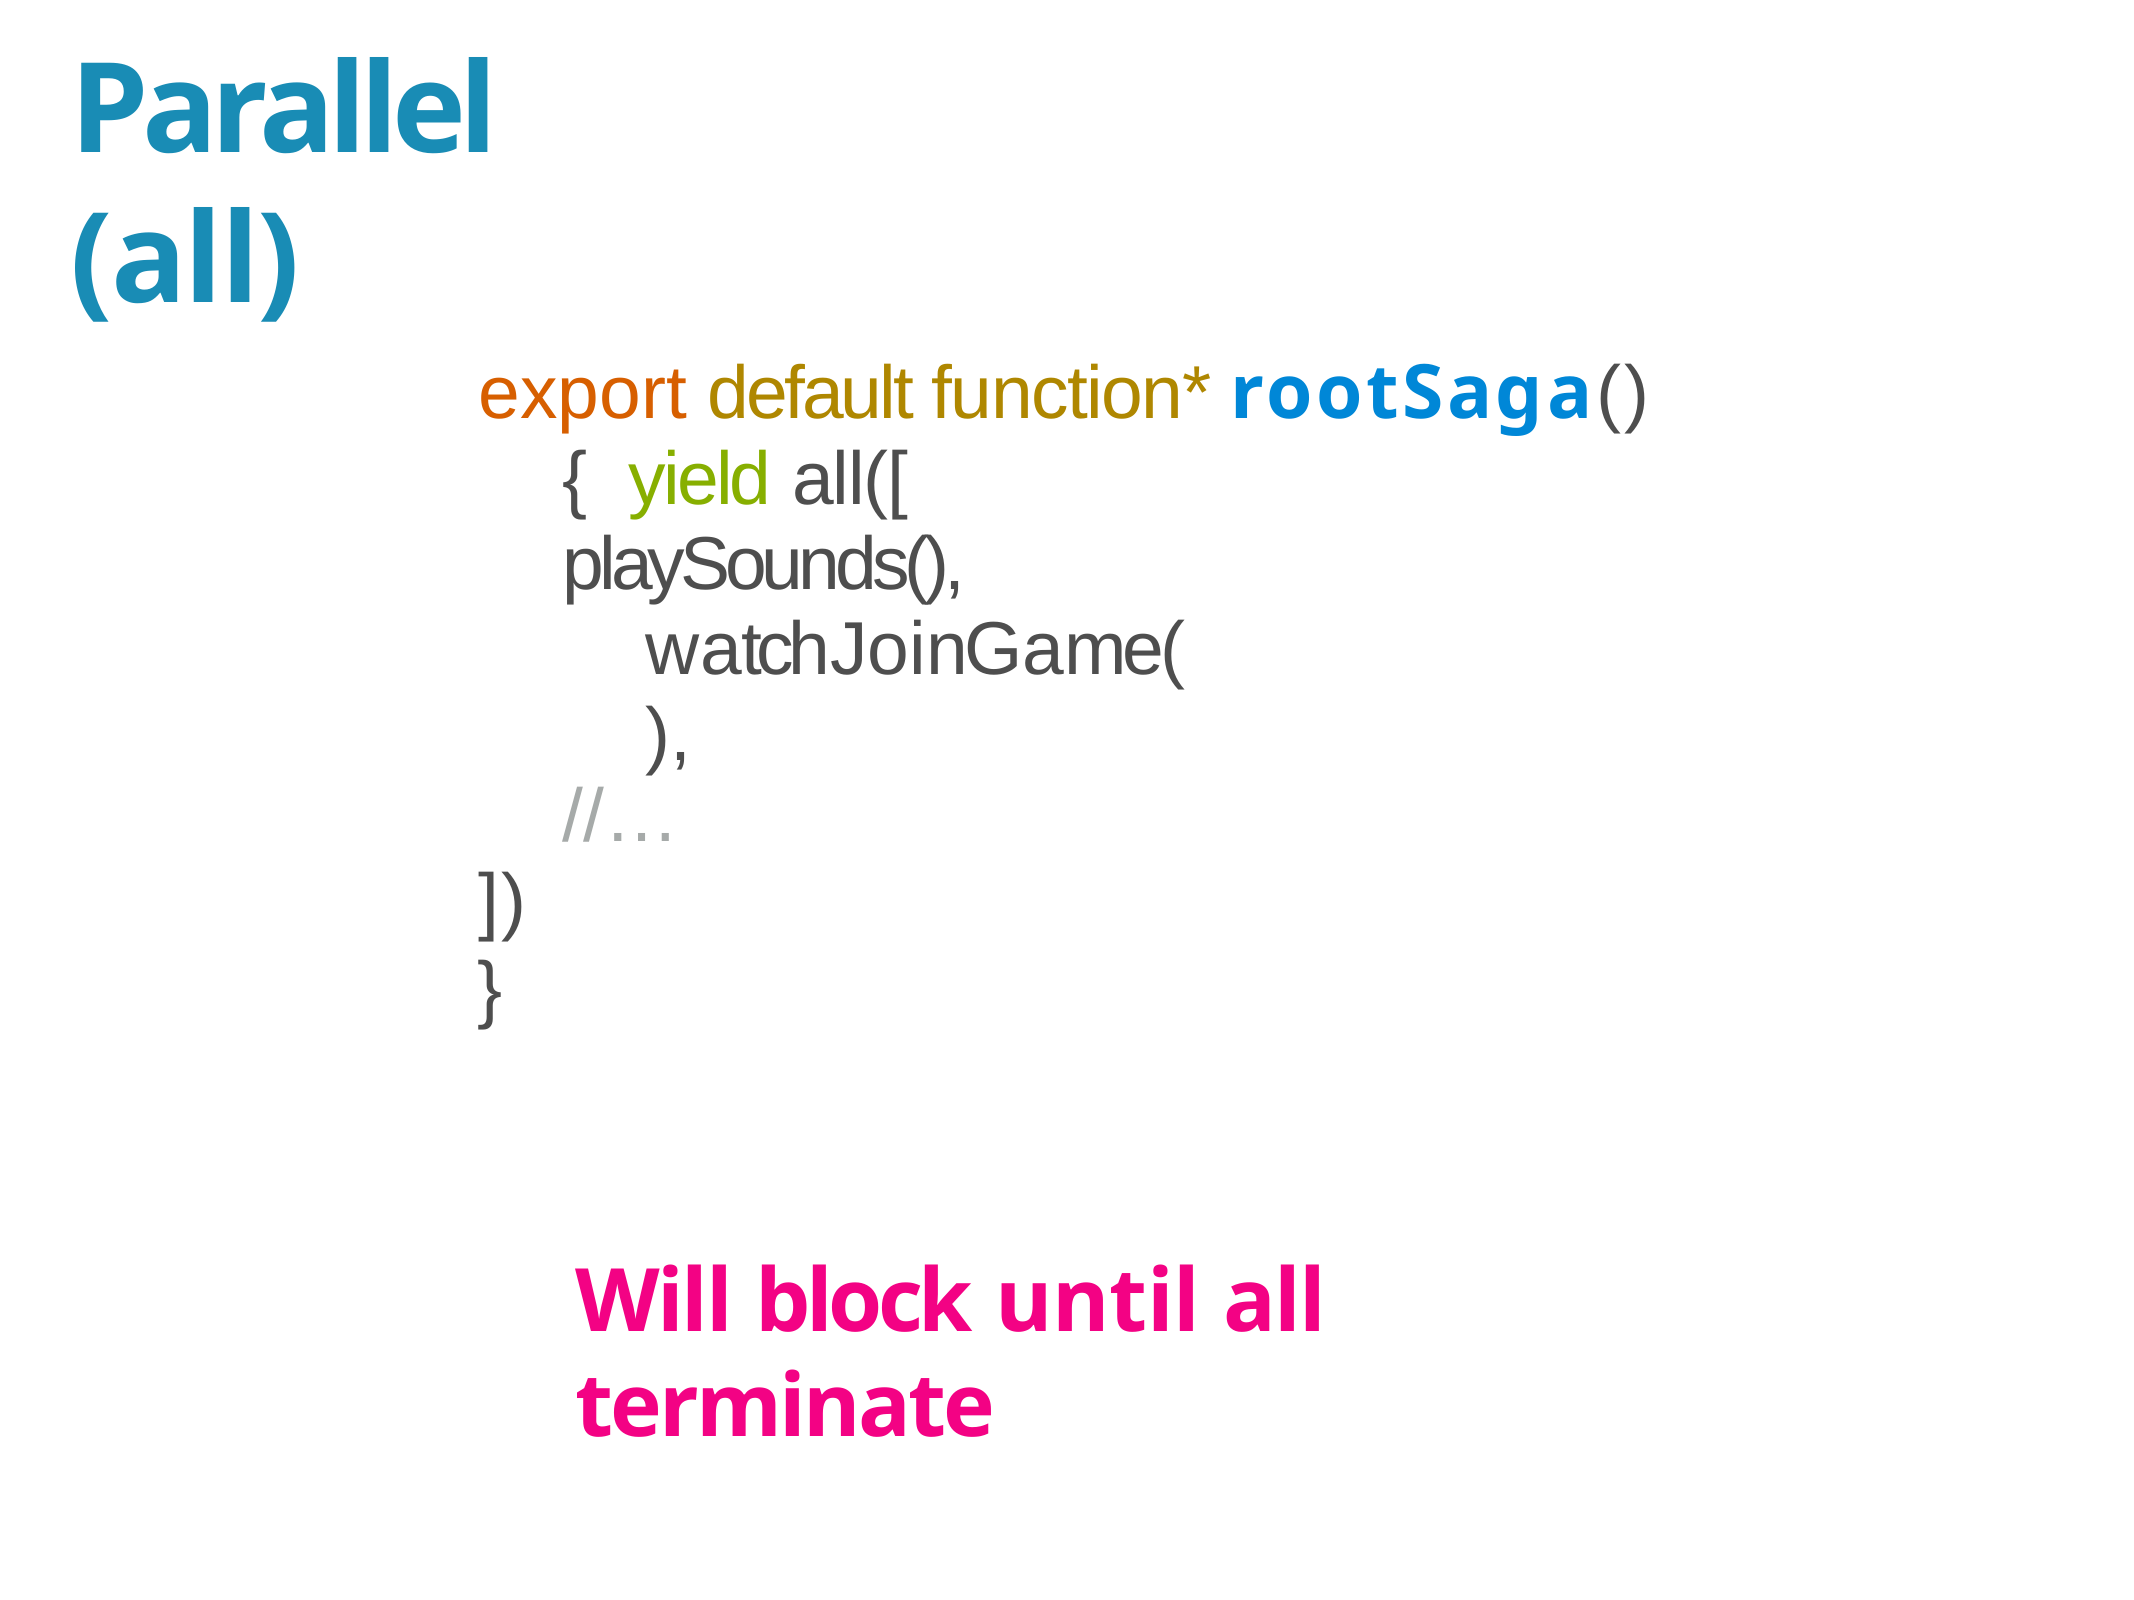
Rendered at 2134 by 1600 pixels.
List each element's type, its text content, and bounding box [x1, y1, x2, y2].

text_box Will block until all terminate [572, 1241, 1560, 1454]
text_box export default function* rootSaga() { yield all([ playSounds(), watchJoinGame(), //… ]) } [477, 339, 1670, 1030]
title Parallel (all) [68, 24, 669, 328]
